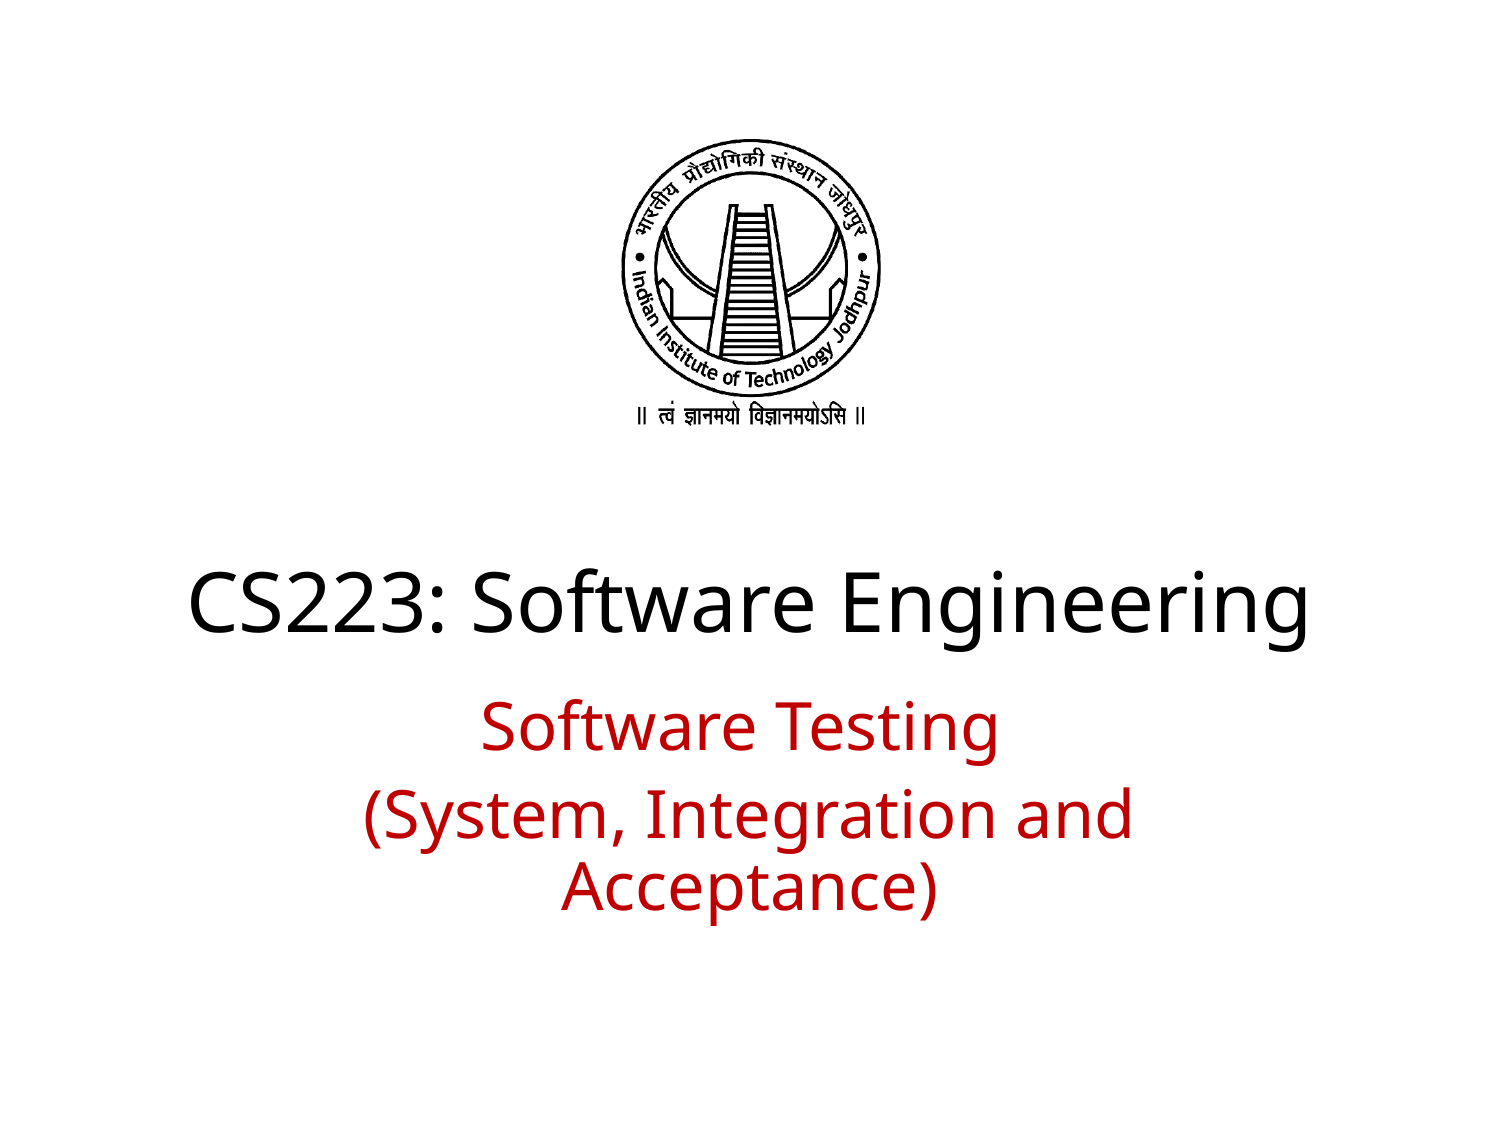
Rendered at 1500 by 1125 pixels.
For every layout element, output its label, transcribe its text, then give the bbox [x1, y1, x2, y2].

picture [615, 137, 885, 429]
title CS223: Software Engineering [76, 266, 1424, 659]
subtitle Software Testing (System, Integration and Acceptance) [187, 685, 1313, 958]
